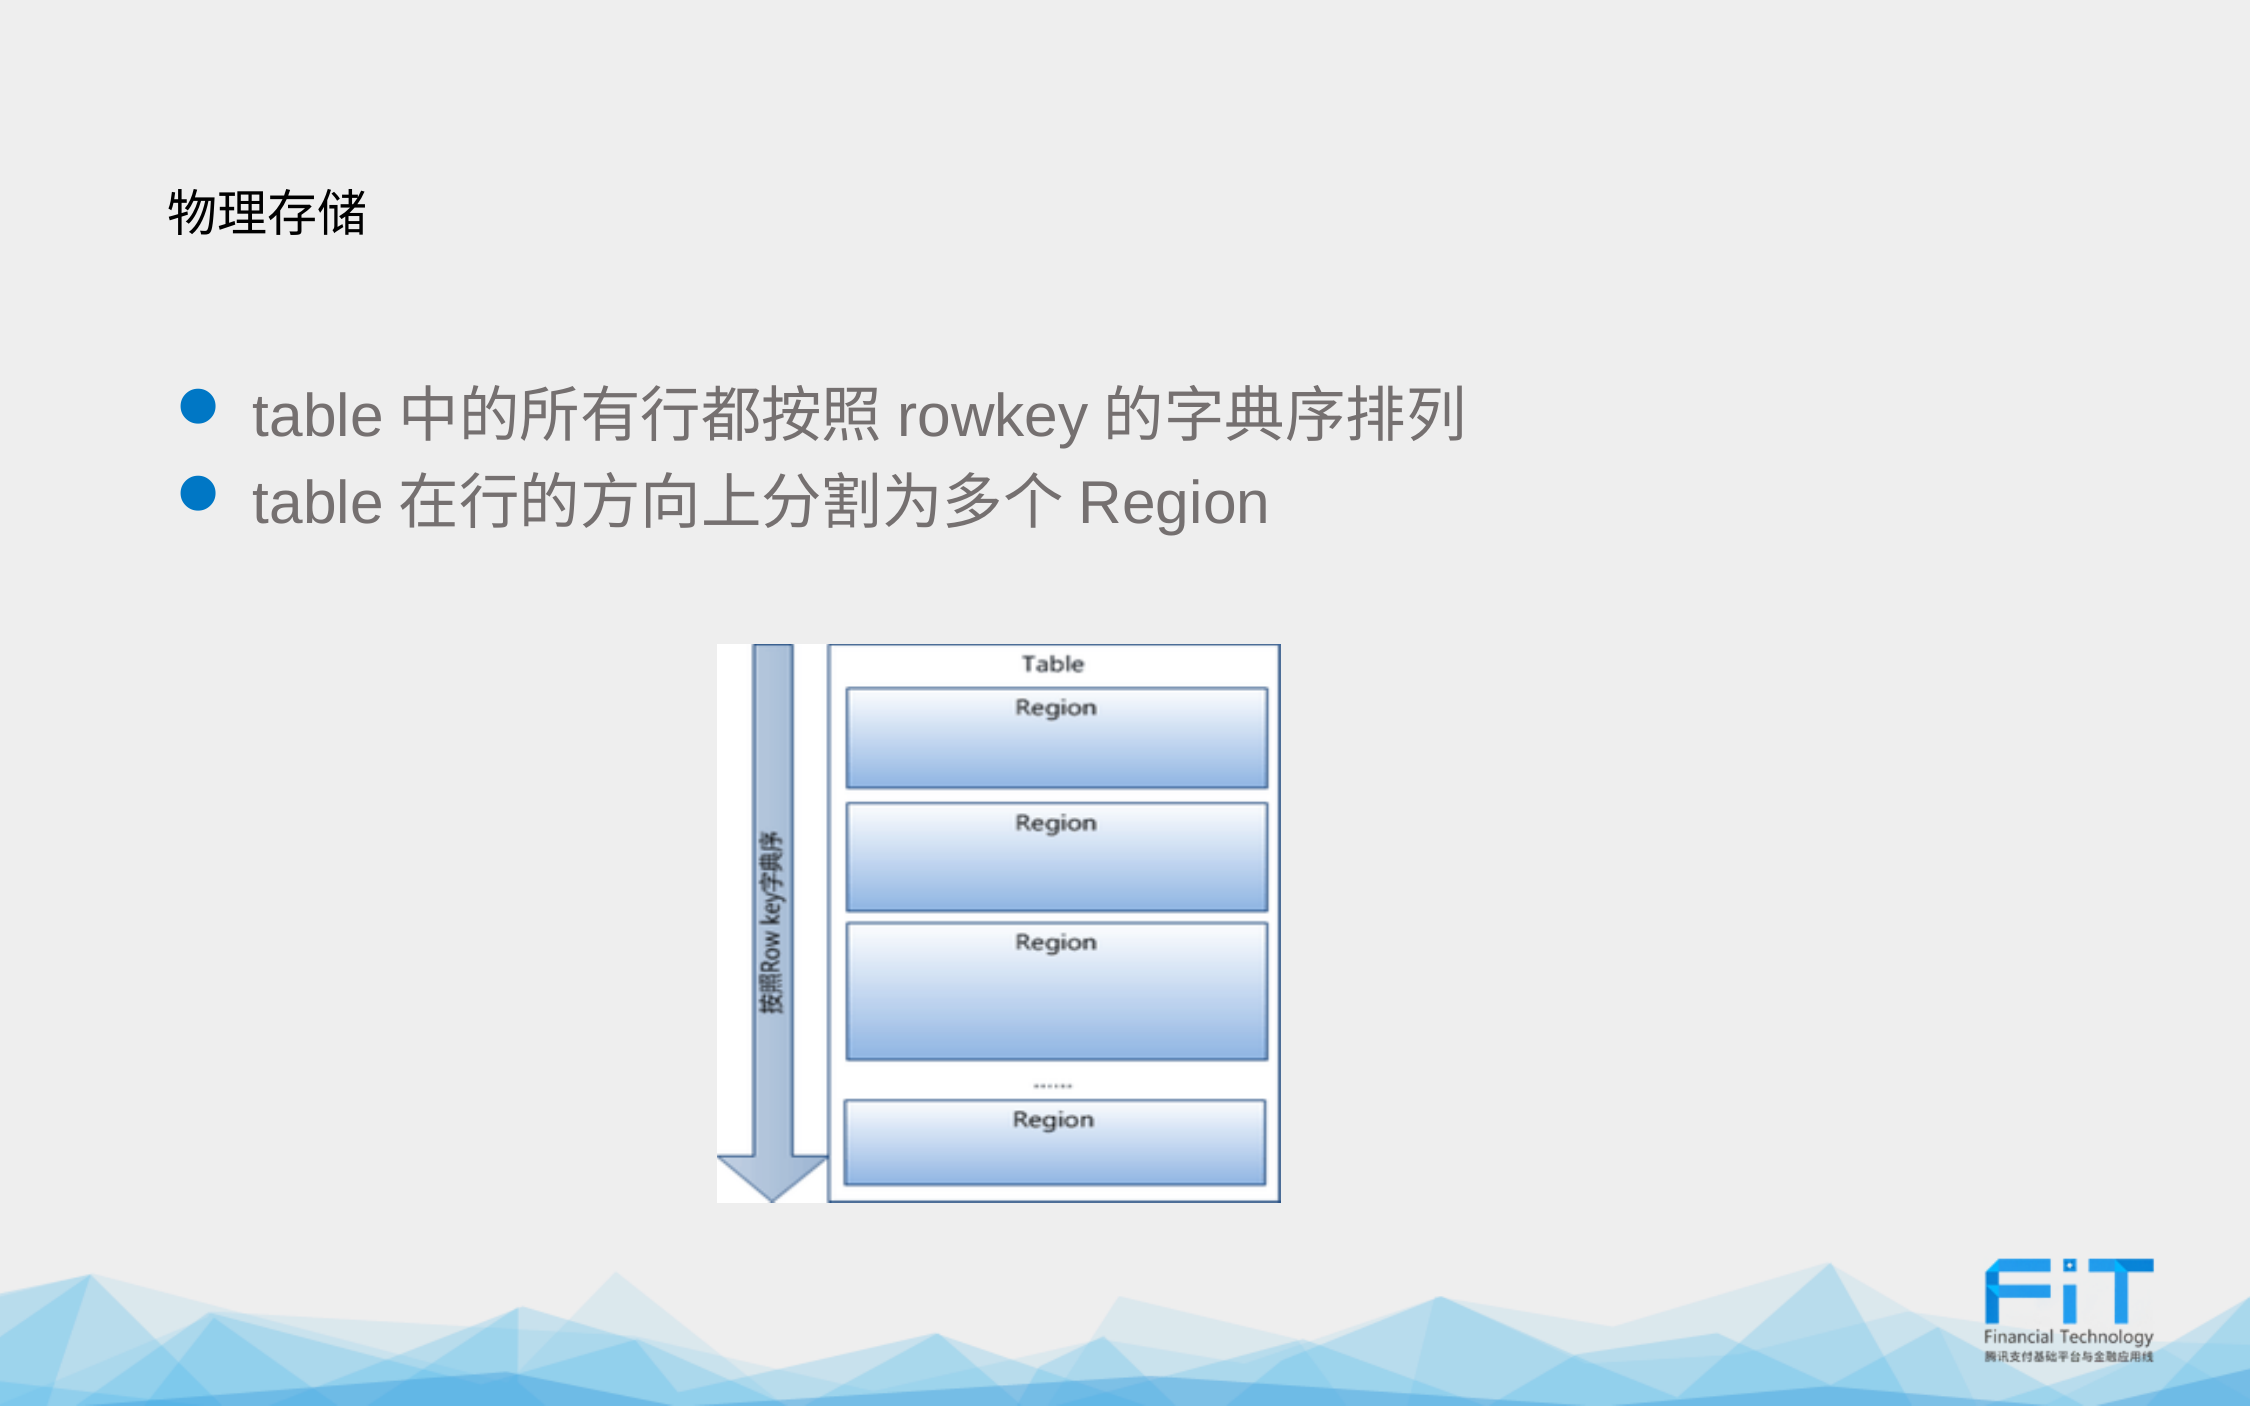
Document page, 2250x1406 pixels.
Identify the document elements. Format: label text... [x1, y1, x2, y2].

text_box table中的所有行都按照rowkey的字典序排列 table在行的方向上分割为多个Region [154, 374, 2096, 1267]
picture [0, 0, 2250, 1406]
title 物理存储 [146, 93, 2104, 329]
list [717, 643, 1281, 1203]
